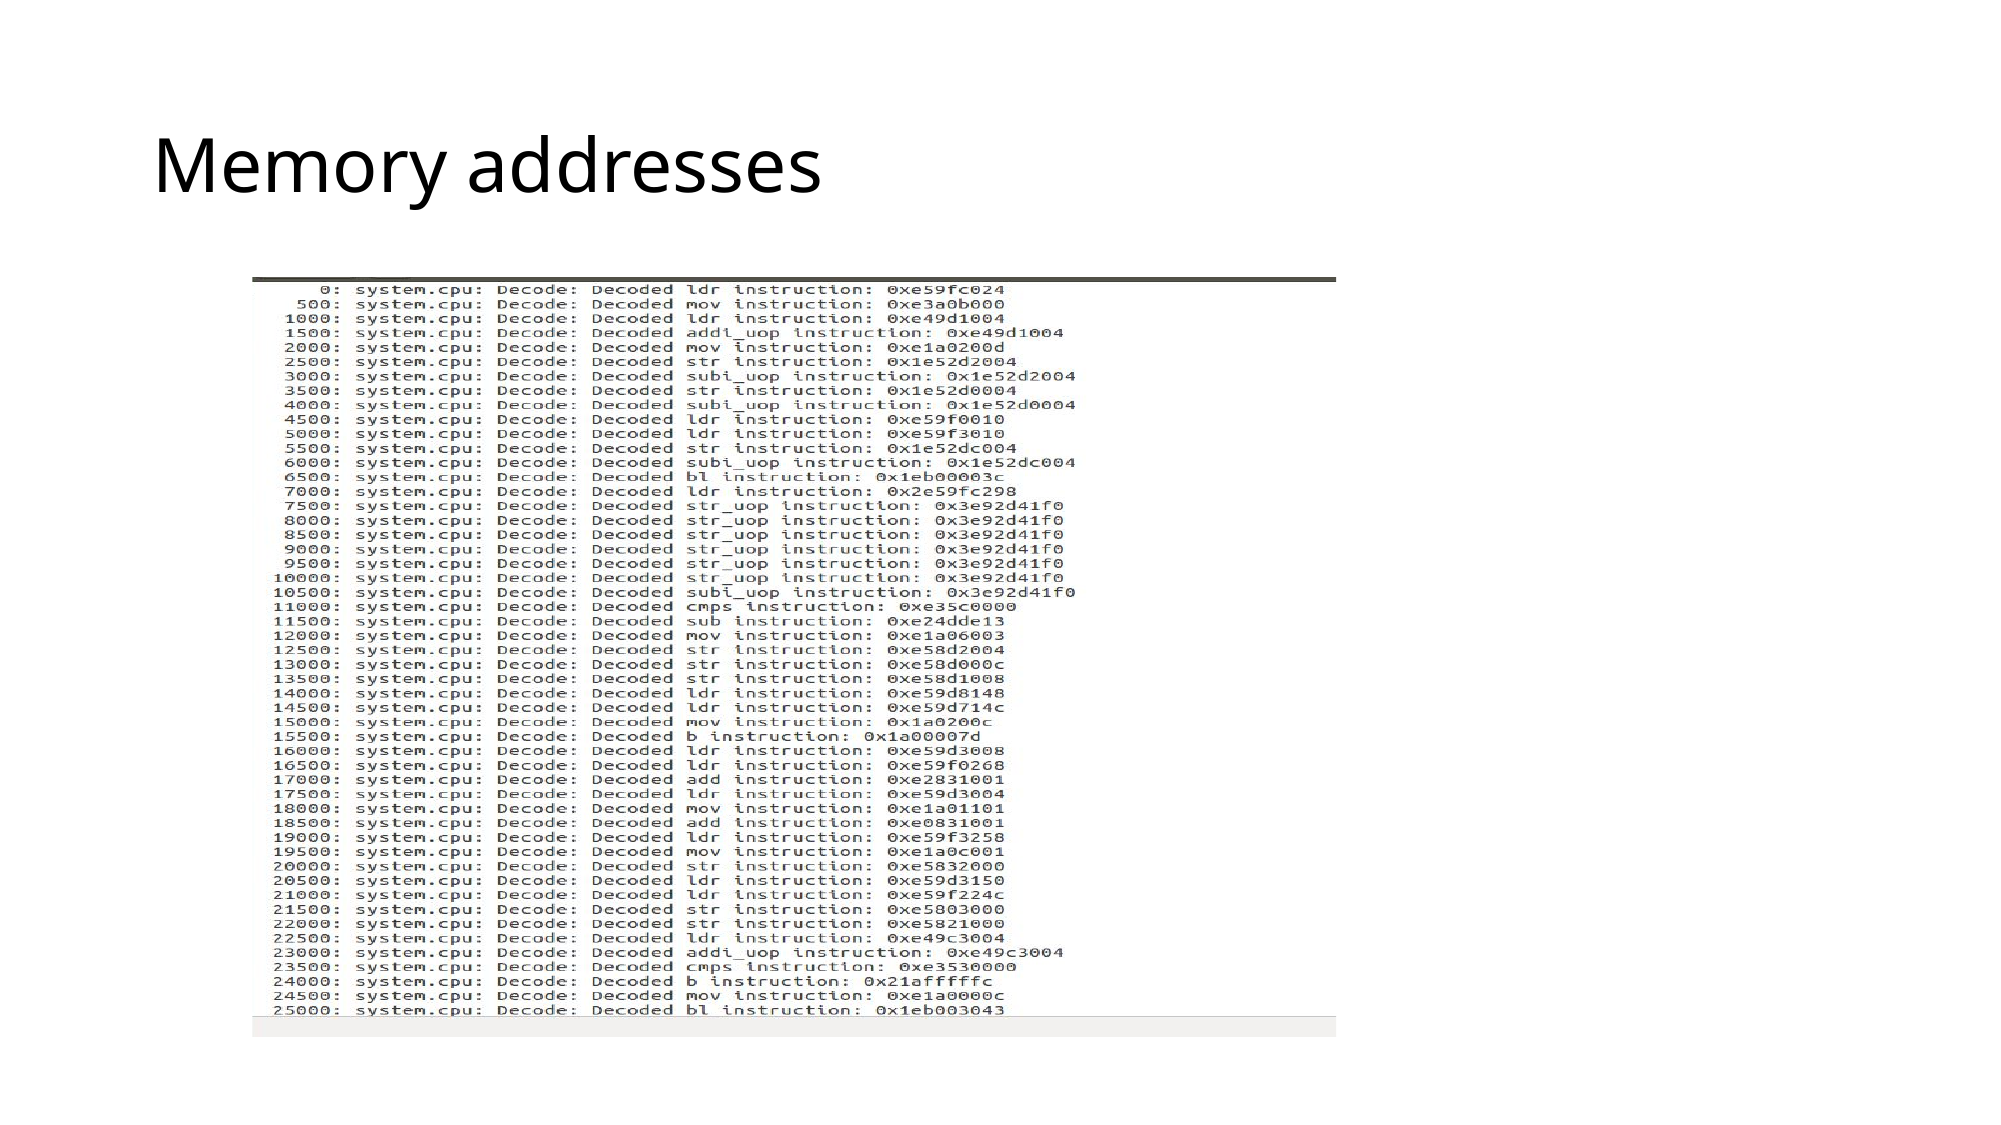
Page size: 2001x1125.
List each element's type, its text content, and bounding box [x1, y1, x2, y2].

title Memory addresses [137, 59, 1863, 278]
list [252, 277, 1337, 1037]
